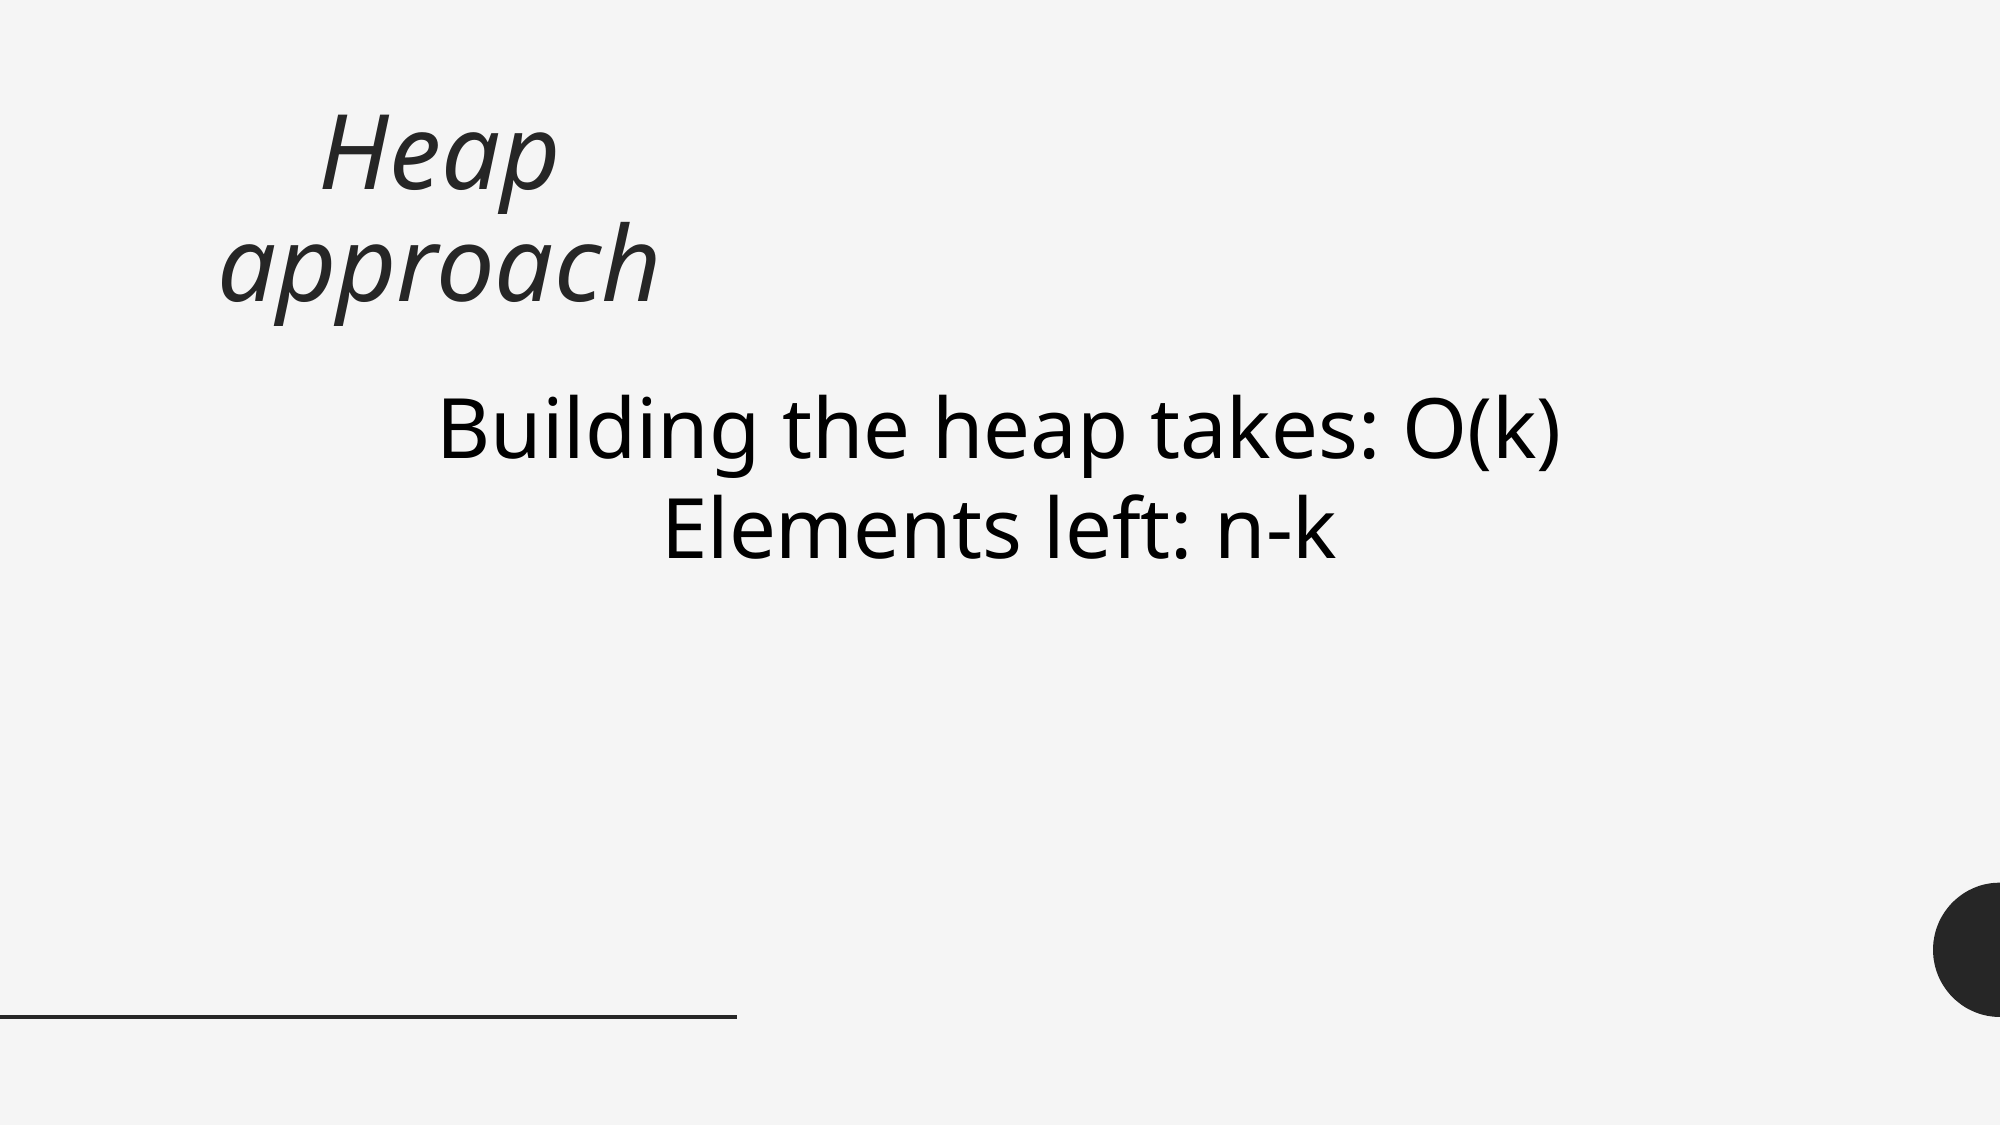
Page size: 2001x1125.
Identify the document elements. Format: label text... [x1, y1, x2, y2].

text_box Building the heap takes: O(k) Elements left: n-k [323, 367, 1676, 583]
title Heap approach [125, 91, 754, 905]
